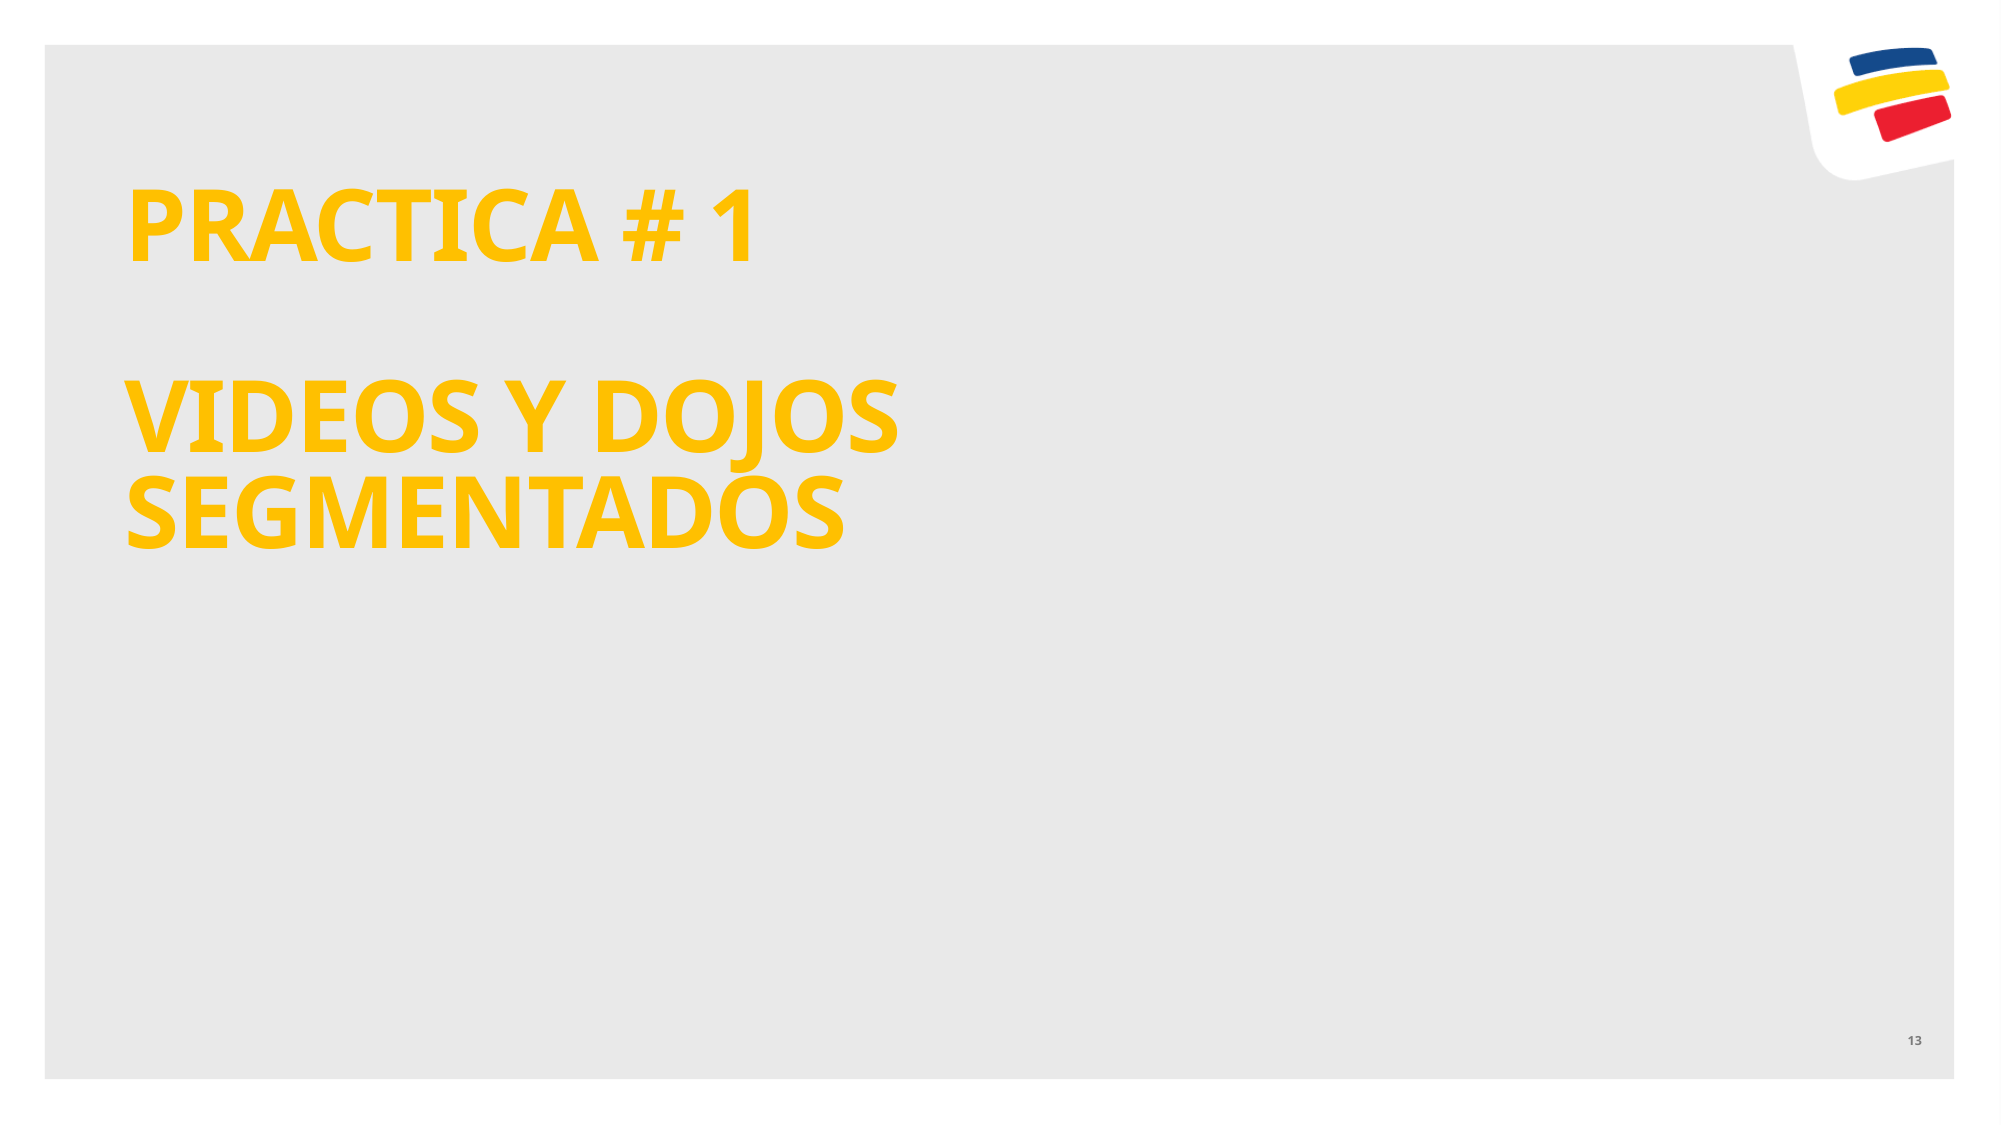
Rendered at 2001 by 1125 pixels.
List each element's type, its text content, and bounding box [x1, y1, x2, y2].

picture [0, 0, 2001, 1125]
title PRACTICA # 1 VIDEOS Y DOJOS SEGMENTADOS [124, 153, 969, 382]
